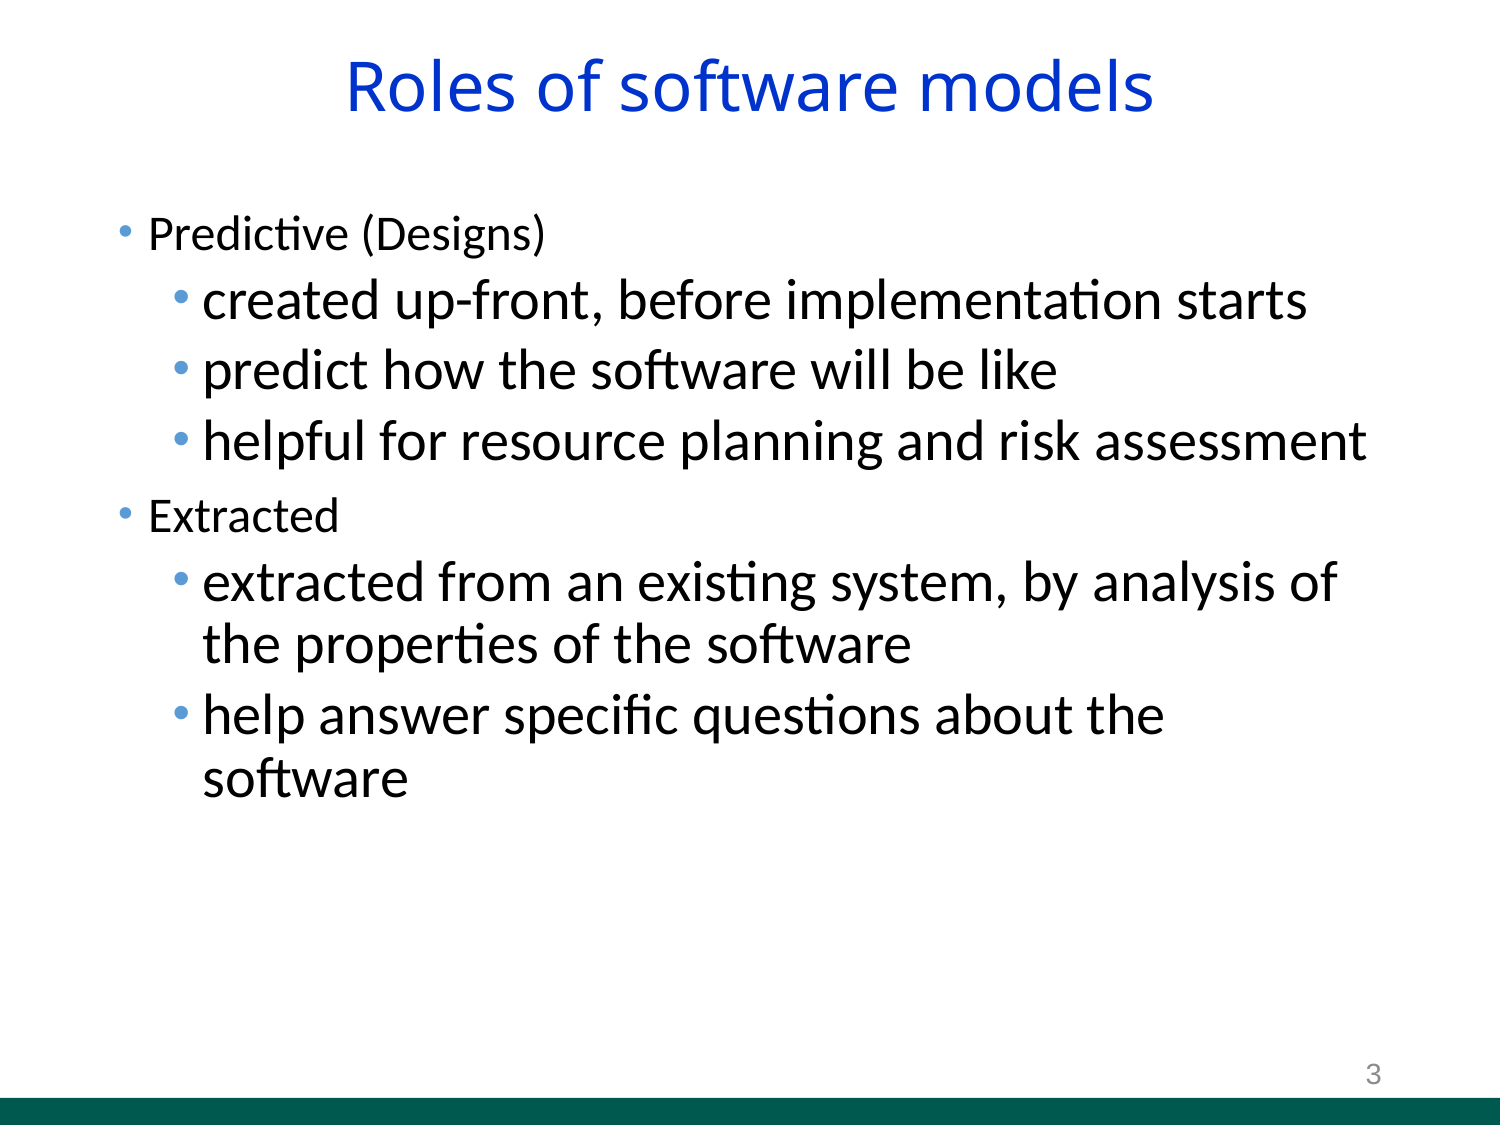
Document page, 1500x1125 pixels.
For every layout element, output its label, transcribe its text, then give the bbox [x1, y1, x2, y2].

list Predictive (Designs) created up-front, before implementation starts predict how the software will be like helpful for resource planning and risk assessment Extracted extracted from an existing system, by analysis of the properties of the software help answer specific questions about the software [103, 199, 1397, 1014]
slide_number 3 [1059, 1042, 1397, 1103]
title Roles of software models [103, 18, 1397, 160]
